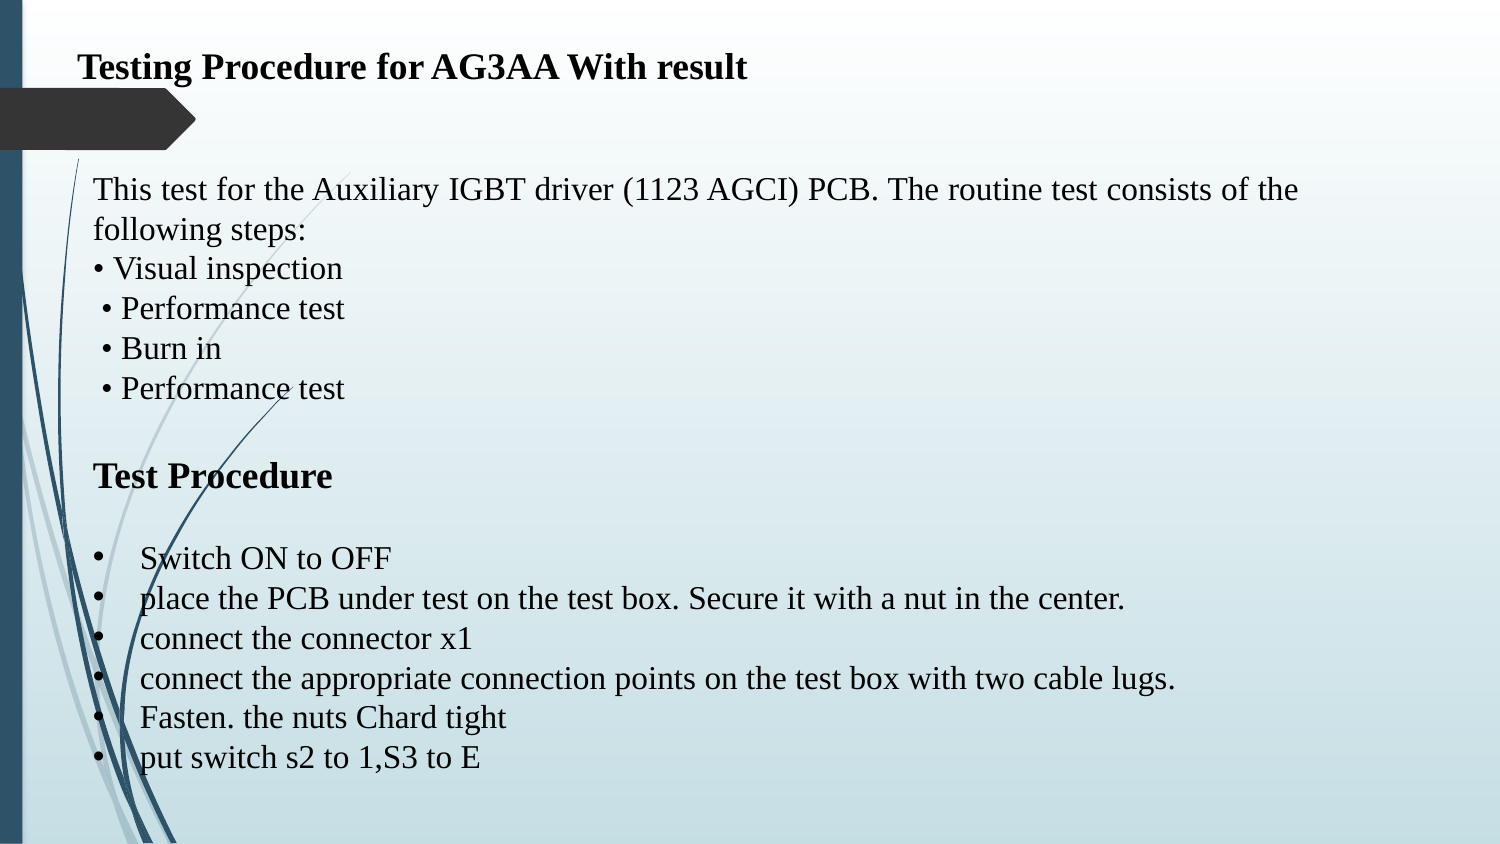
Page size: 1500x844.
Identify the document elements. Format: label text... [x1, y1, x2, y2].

text_box This test for the Auxiliary IGBT driver (1123 AGCI) PCB. The routine test consists of the following steps: • Visual inspection • Performance test • Burn in • Performance test [78, 159, 1316, 414]
text_box Test Procedure Switch ON to OFF place the PCB under test on the test box. Secure it with a nut in the center. connect the connector x1 connect the appropriate connection points on the test box with two cable lugs. Fasten. the nuts Chard tight put switch s2 to 1,S3 to E [78, 443, 1238, 783]
text_box Testing Procedure for AG3AA With result [62, 34, 813, 95]
